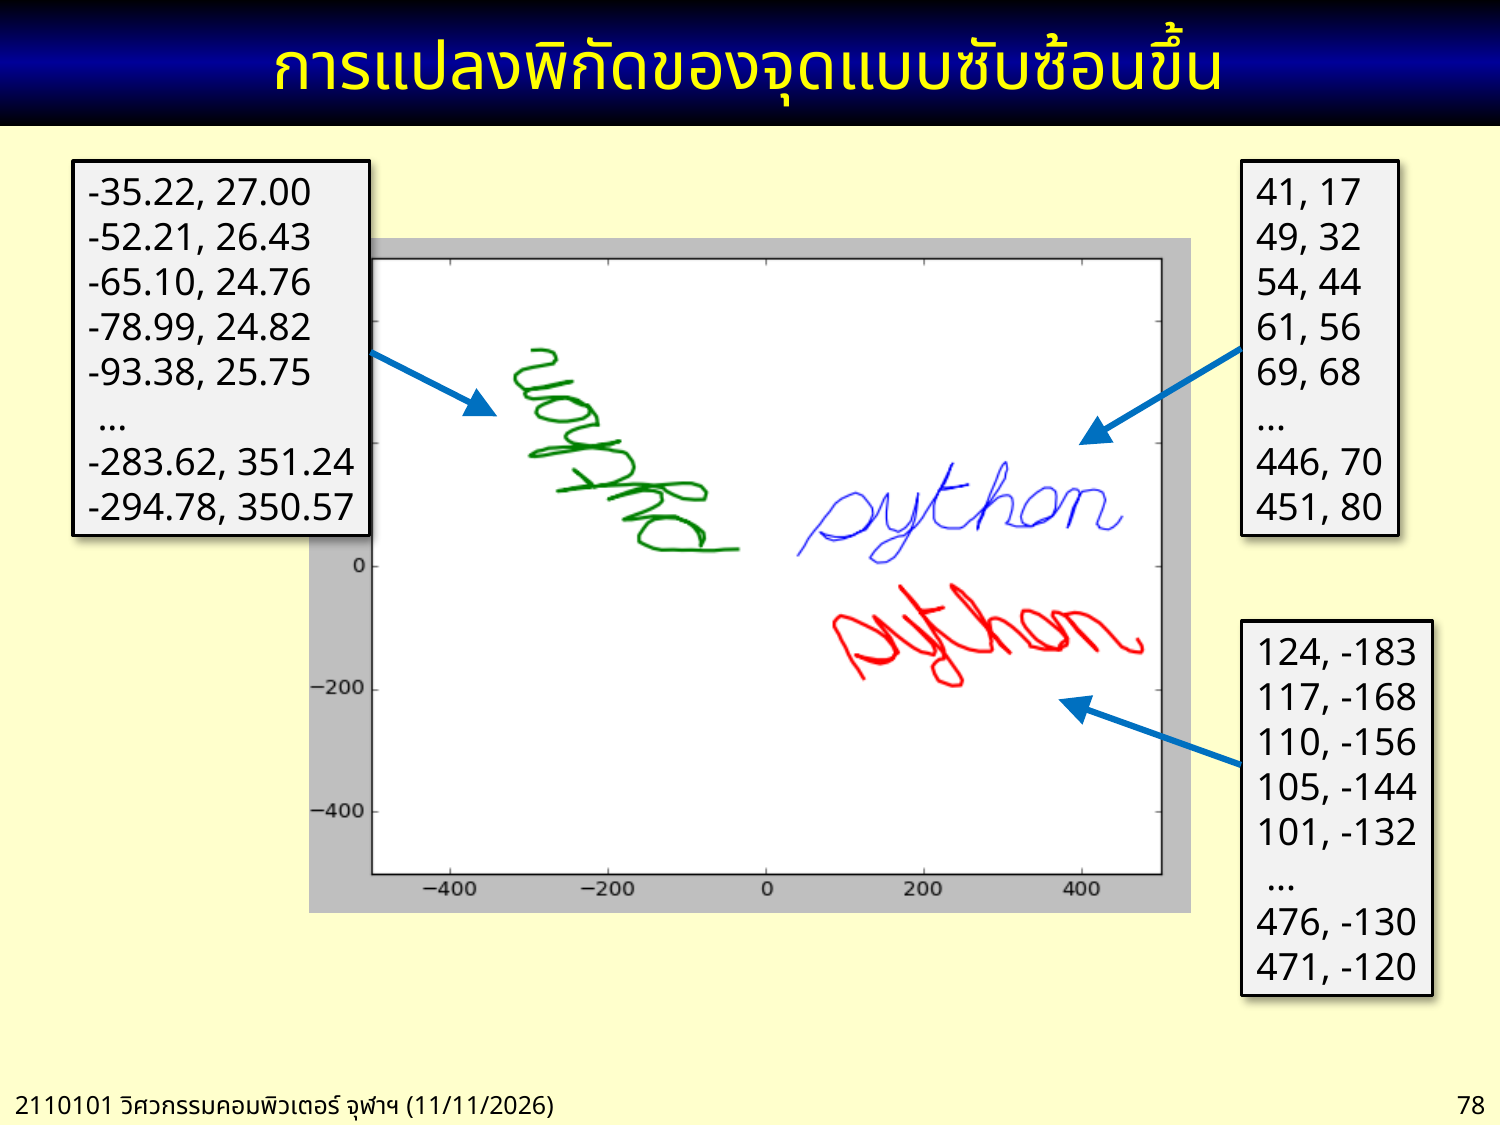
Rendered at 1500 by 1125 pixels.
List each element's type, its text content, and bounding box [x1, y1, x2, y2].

text_box 41, 17 49, 32 54, 44 61, 56 69, 68 ... 446, 70 451, 80 [1241, 161, 1399, 536]
text_box 124, -183 117, -168 110, -156 105, -144 101, -132 ... 476, -130 471, -120 [1241, 621, 1433, 996]
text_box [1058, 699, 1242, 766]
picture [308, 237, 1191, 914]
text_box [1078, 350, 1242, 446]
title การแปลงพิกัดของจุดแบบซับซ้อนขึ้น [0, 0, 1500, 126]
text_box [370, 351, 498, 417]
text_box -35.22, 27.00 -52.21, 26.43 -65.10, 24.76 -78.99, 24.82 -93.38, 25.75 ... -283.62, 351.24 -294.78, 350.57 [73, 161, 370, 536]
